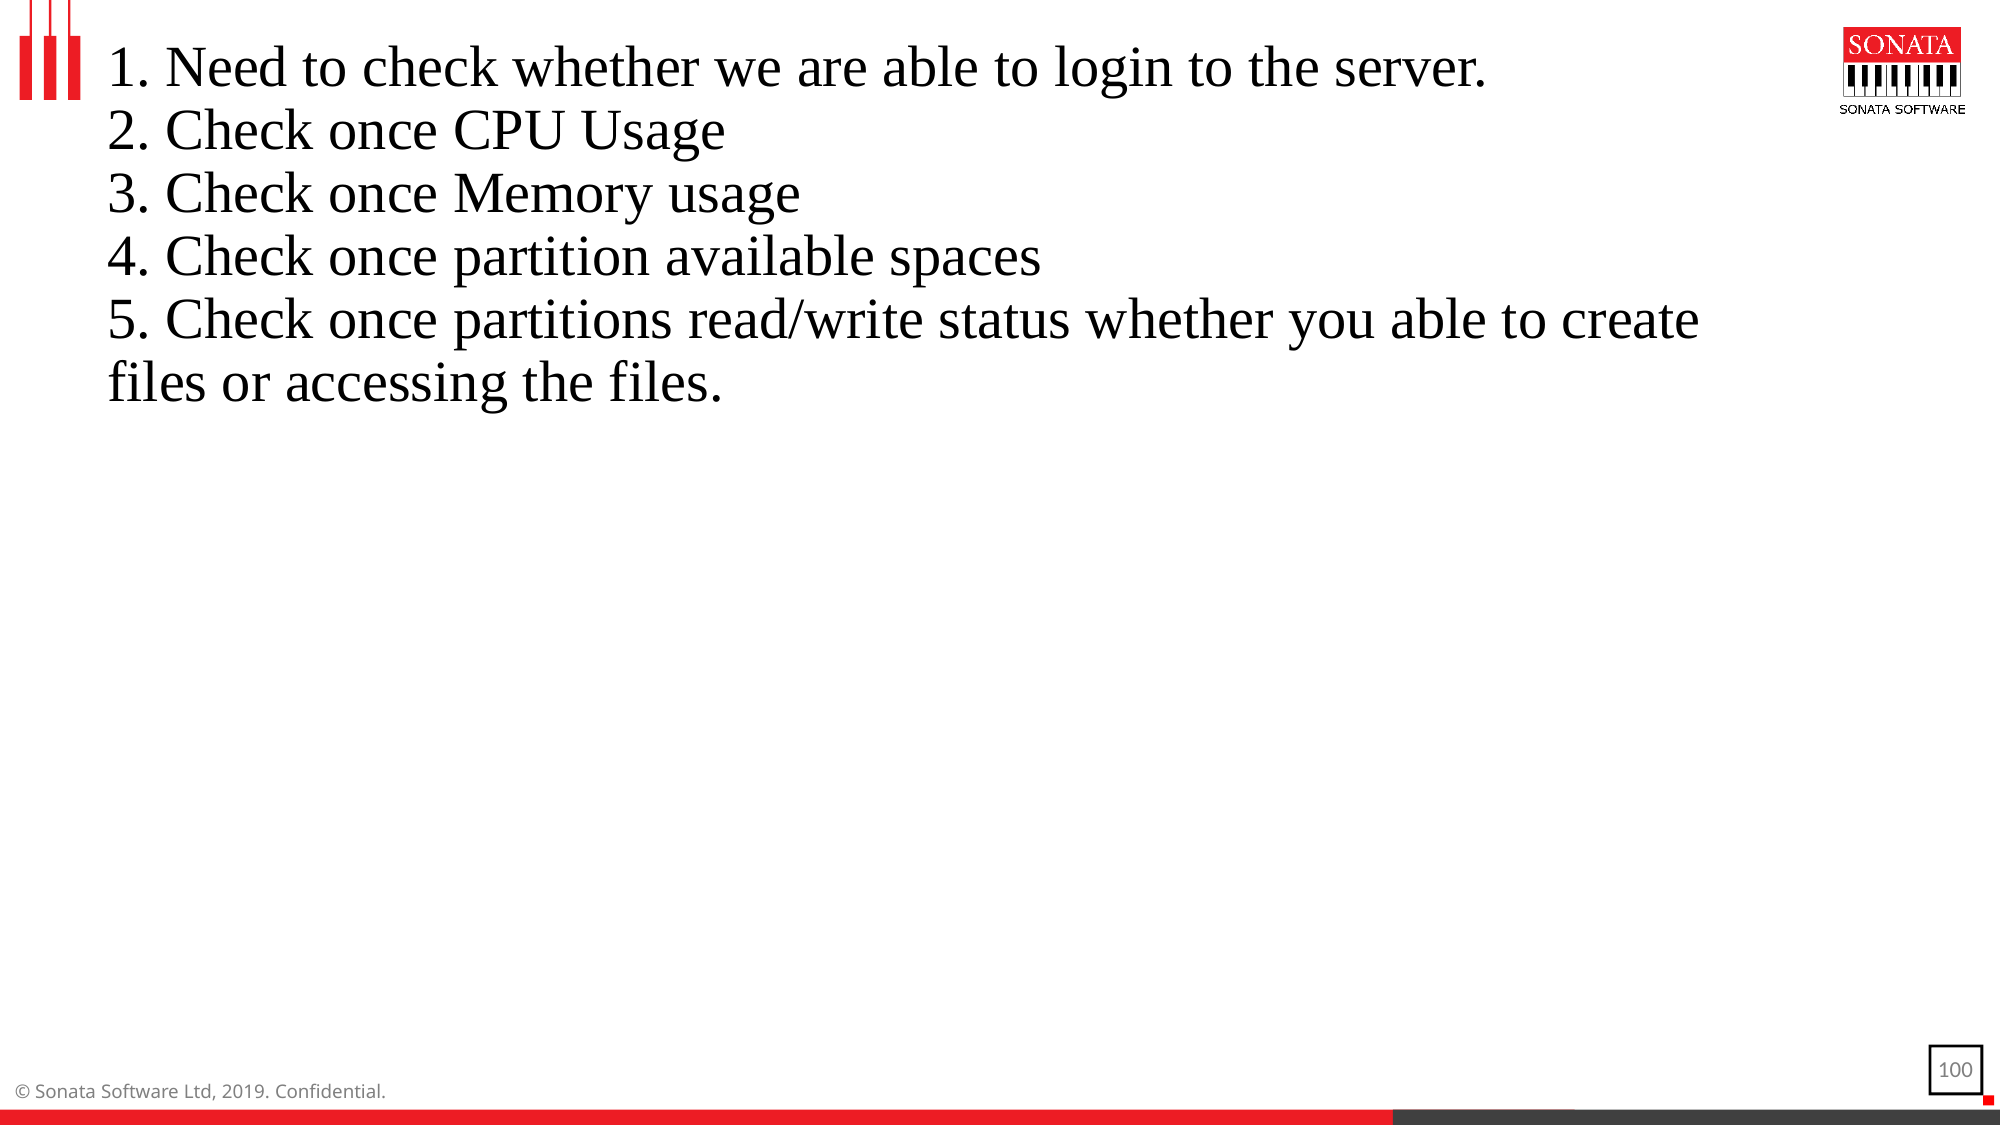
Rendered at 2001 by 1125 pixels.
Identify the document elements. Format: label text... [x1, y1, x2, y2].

picture [1826, 15, 1974, 125]
title 1. Need to check whether we are able to login to the server. 2. Check once CPU Usage 3. Check once Memory usage 4. Check once partition available spaces 5. Check once partitions read/write status whether you able to create files or accessing the files. [92, 28, 1818, 426]
